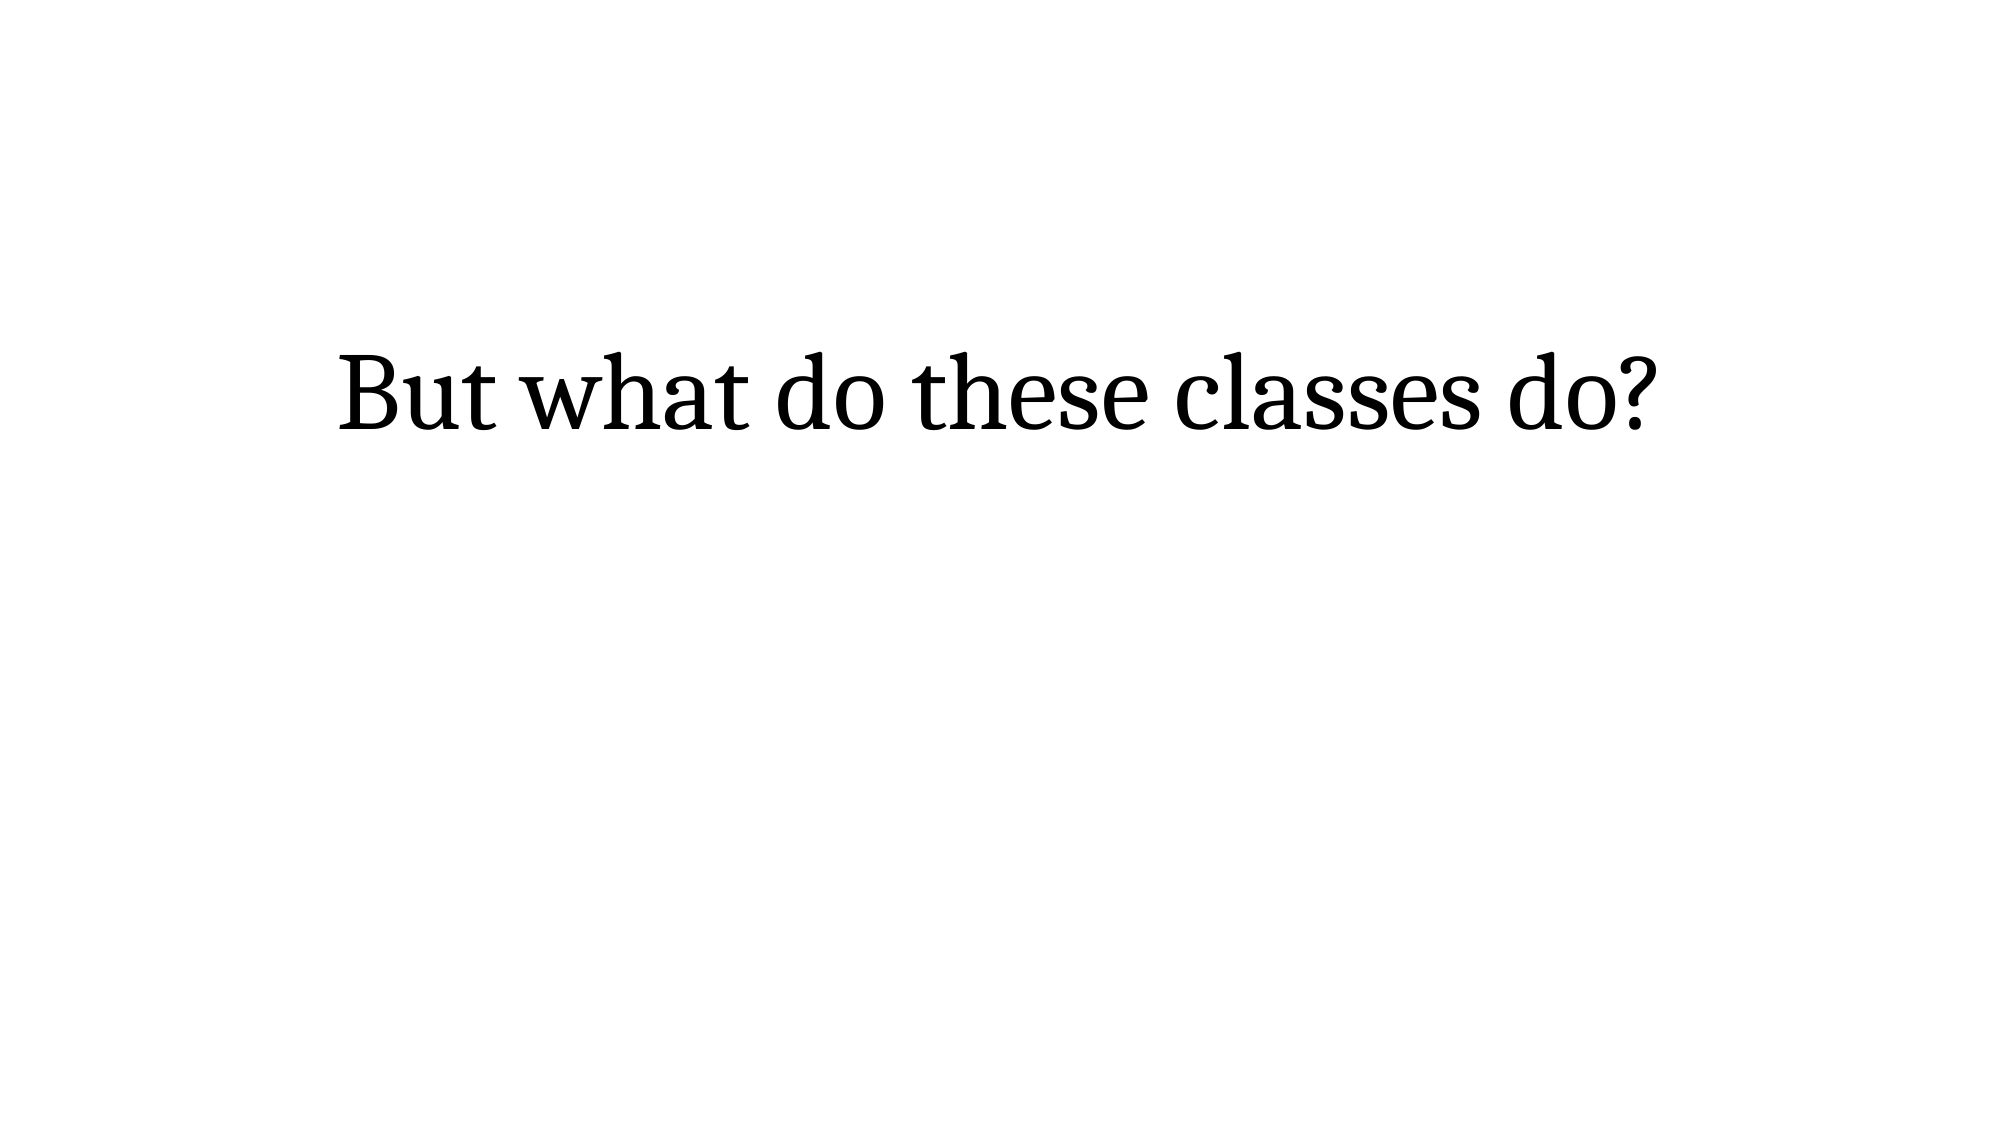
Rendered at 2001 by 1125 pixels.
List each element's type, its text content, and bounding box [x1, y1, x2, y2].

list But what do these classes do? [102, 326, 1903, 800]
